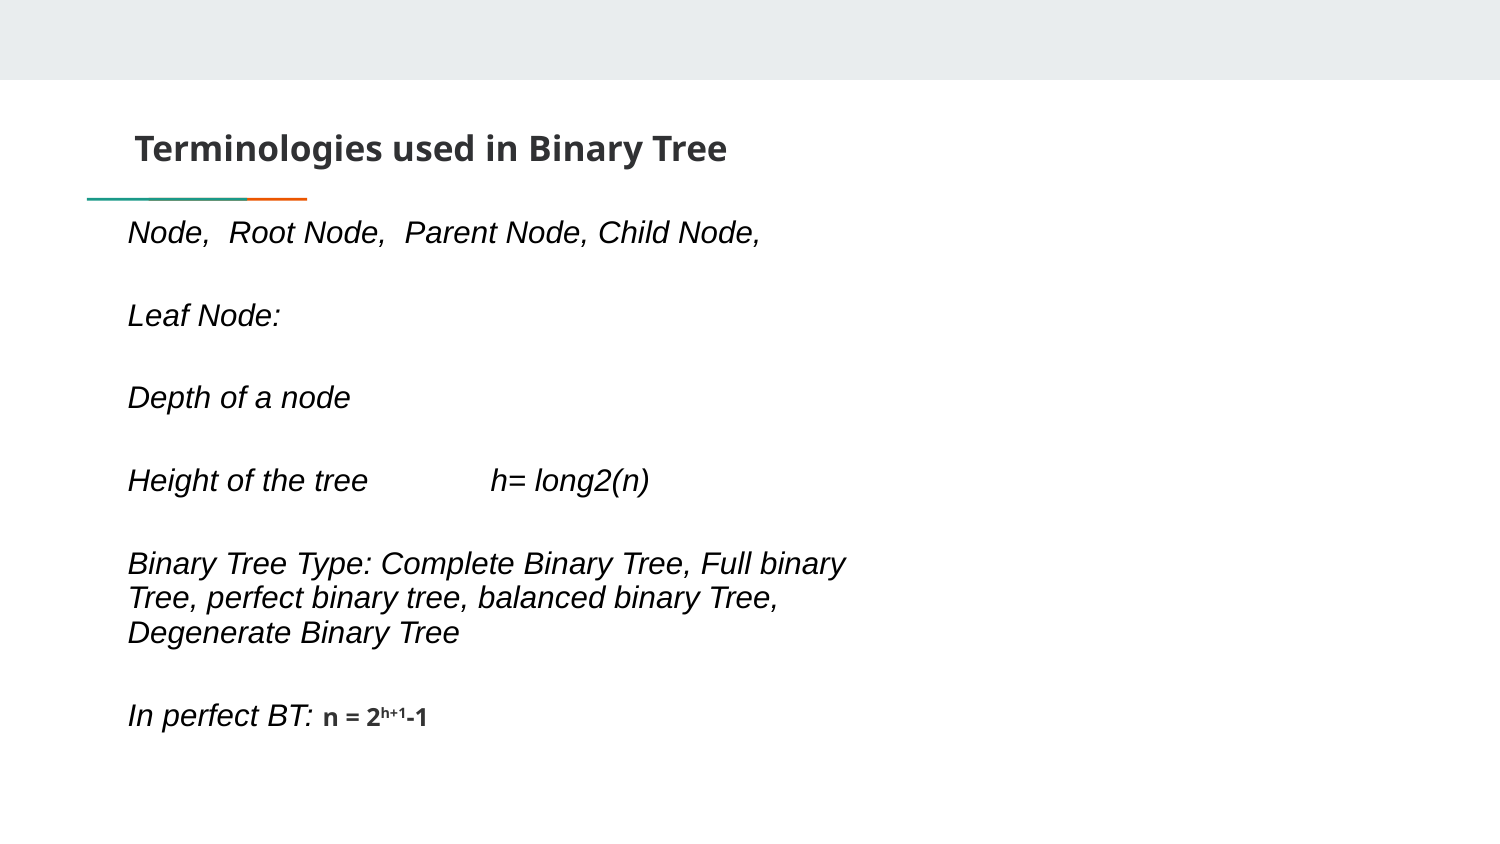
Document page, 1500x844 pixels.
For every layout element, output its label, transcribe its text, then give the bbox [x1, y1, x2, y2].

list Node, Root Node, Parent Node, Child Node, Leaf Node: Depth of a node Height of the tree h= long2(n) Binary Tree Type: Complete Binary Tree, Full binary Tree, perfect binary tree, balanced binary Tree, Degenerate Binary Tree In perfect BT: n = 2h+1-1 [112, 200, 918, 827]
title Terminologies used in Binary Tree [119, 99, 1381, 187]
